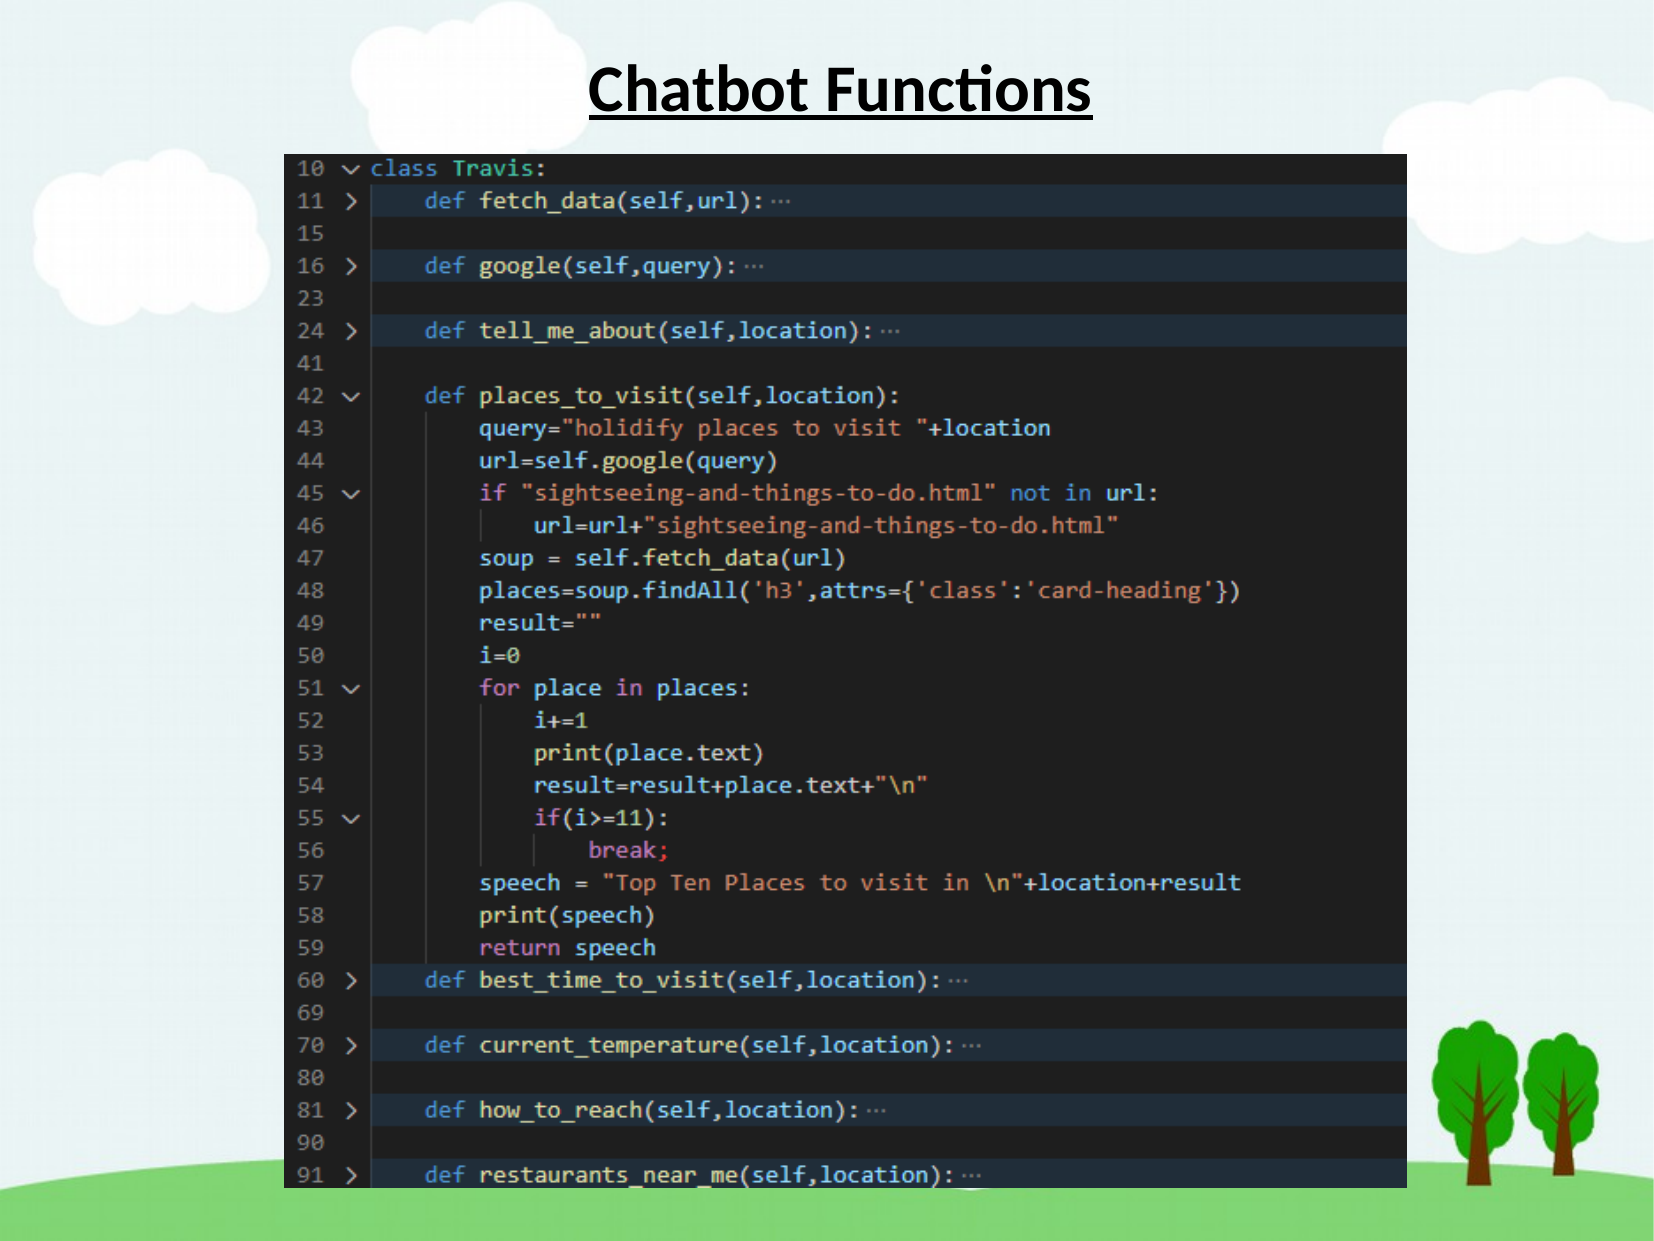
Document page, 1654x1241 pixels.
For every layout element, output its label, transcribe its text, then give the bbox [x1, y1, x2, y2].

text_box Chatbot Functions [574, 37, 1116, 132]
picture [0, 0, 1654, 1241]
